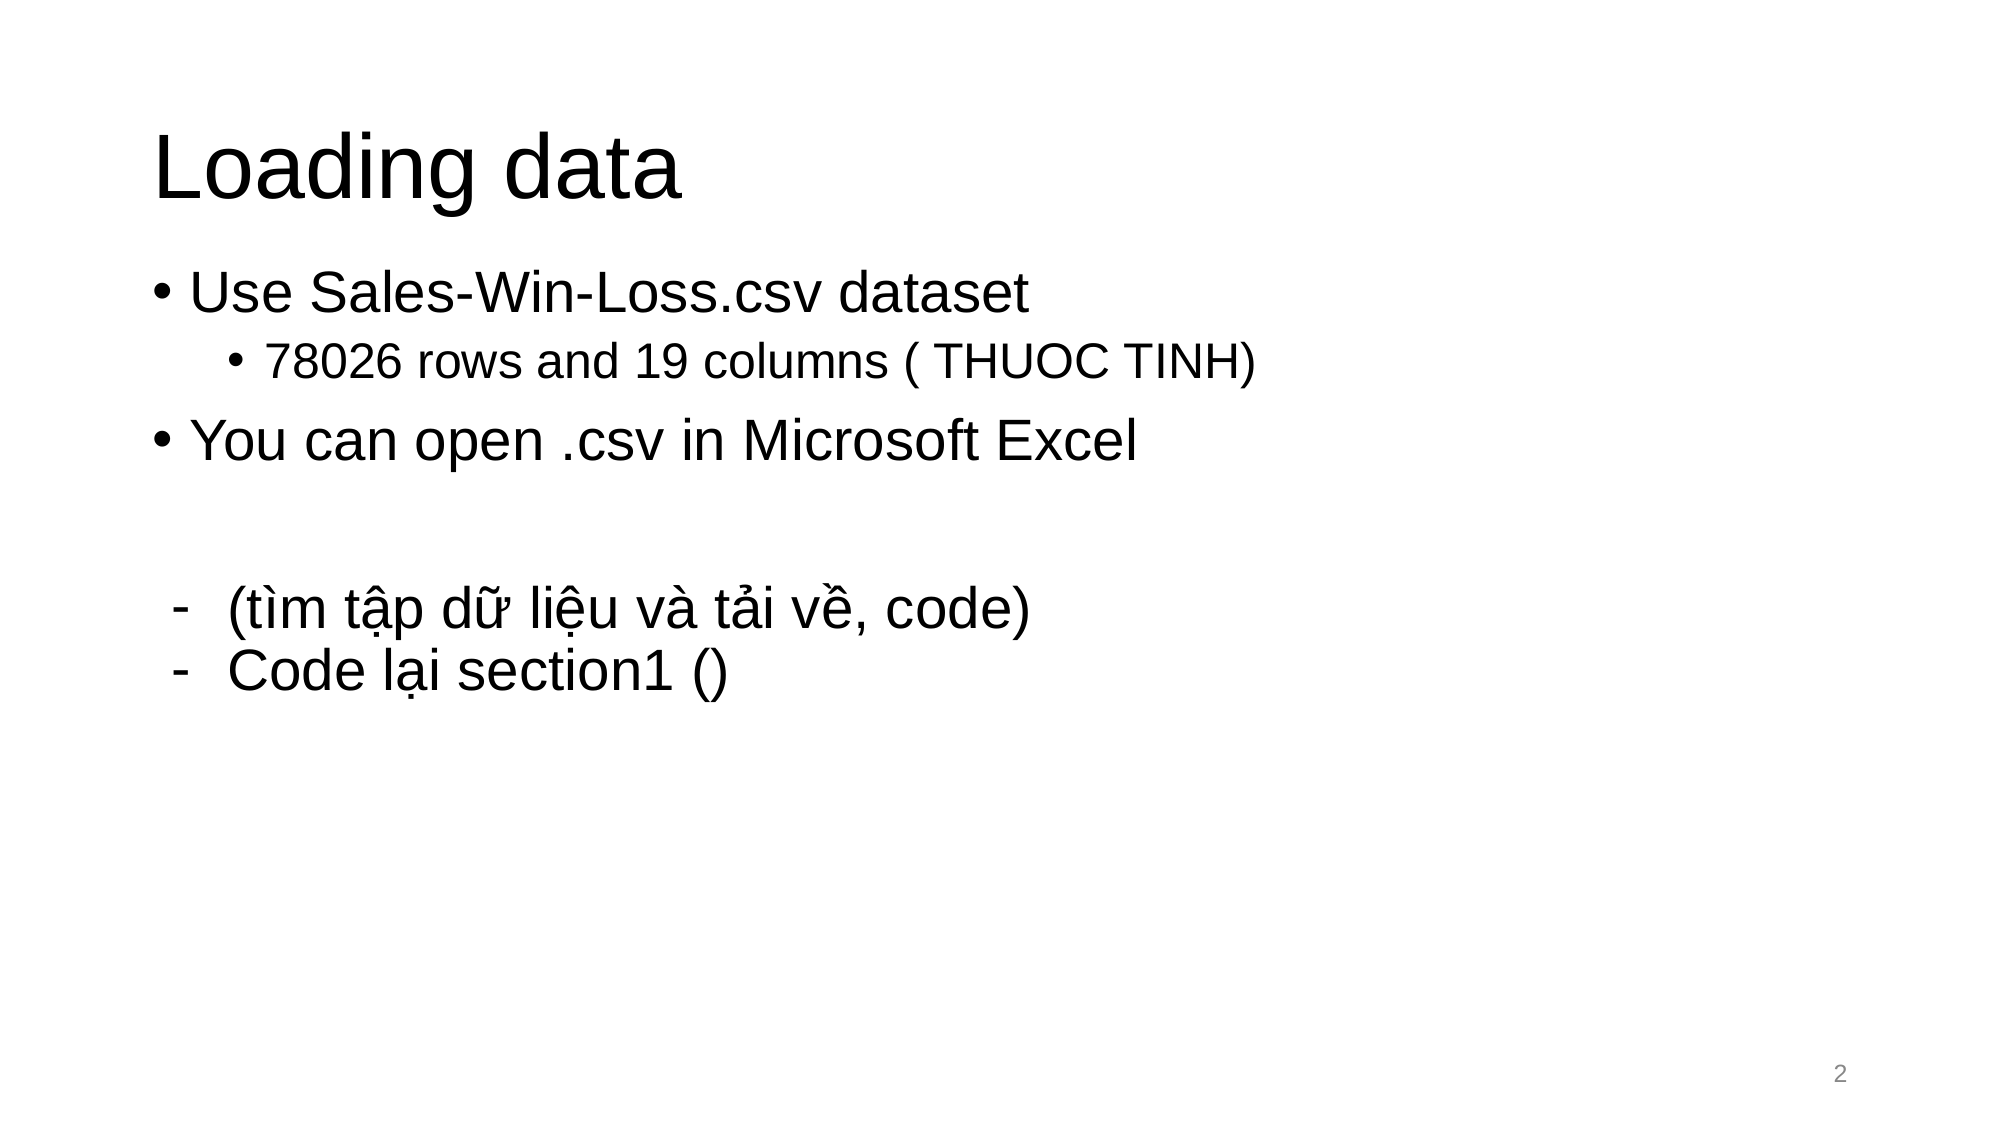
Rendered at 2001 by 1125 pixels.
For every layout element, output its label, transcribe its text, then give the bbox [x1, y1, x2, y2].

title Loading data [137, 59, 1863, 254]
list Use Sales-Win-Loss.csv dataset 78026 rows and 19 columns ( THUOC TINH) You can open .csv in Microsoft Excel (tìm tập dữ liệu và tải về, code) Code lại section1 () [137, 254, 1863, 969]
slide_number ‹#› [1412, 1042, 1863, 1103]
